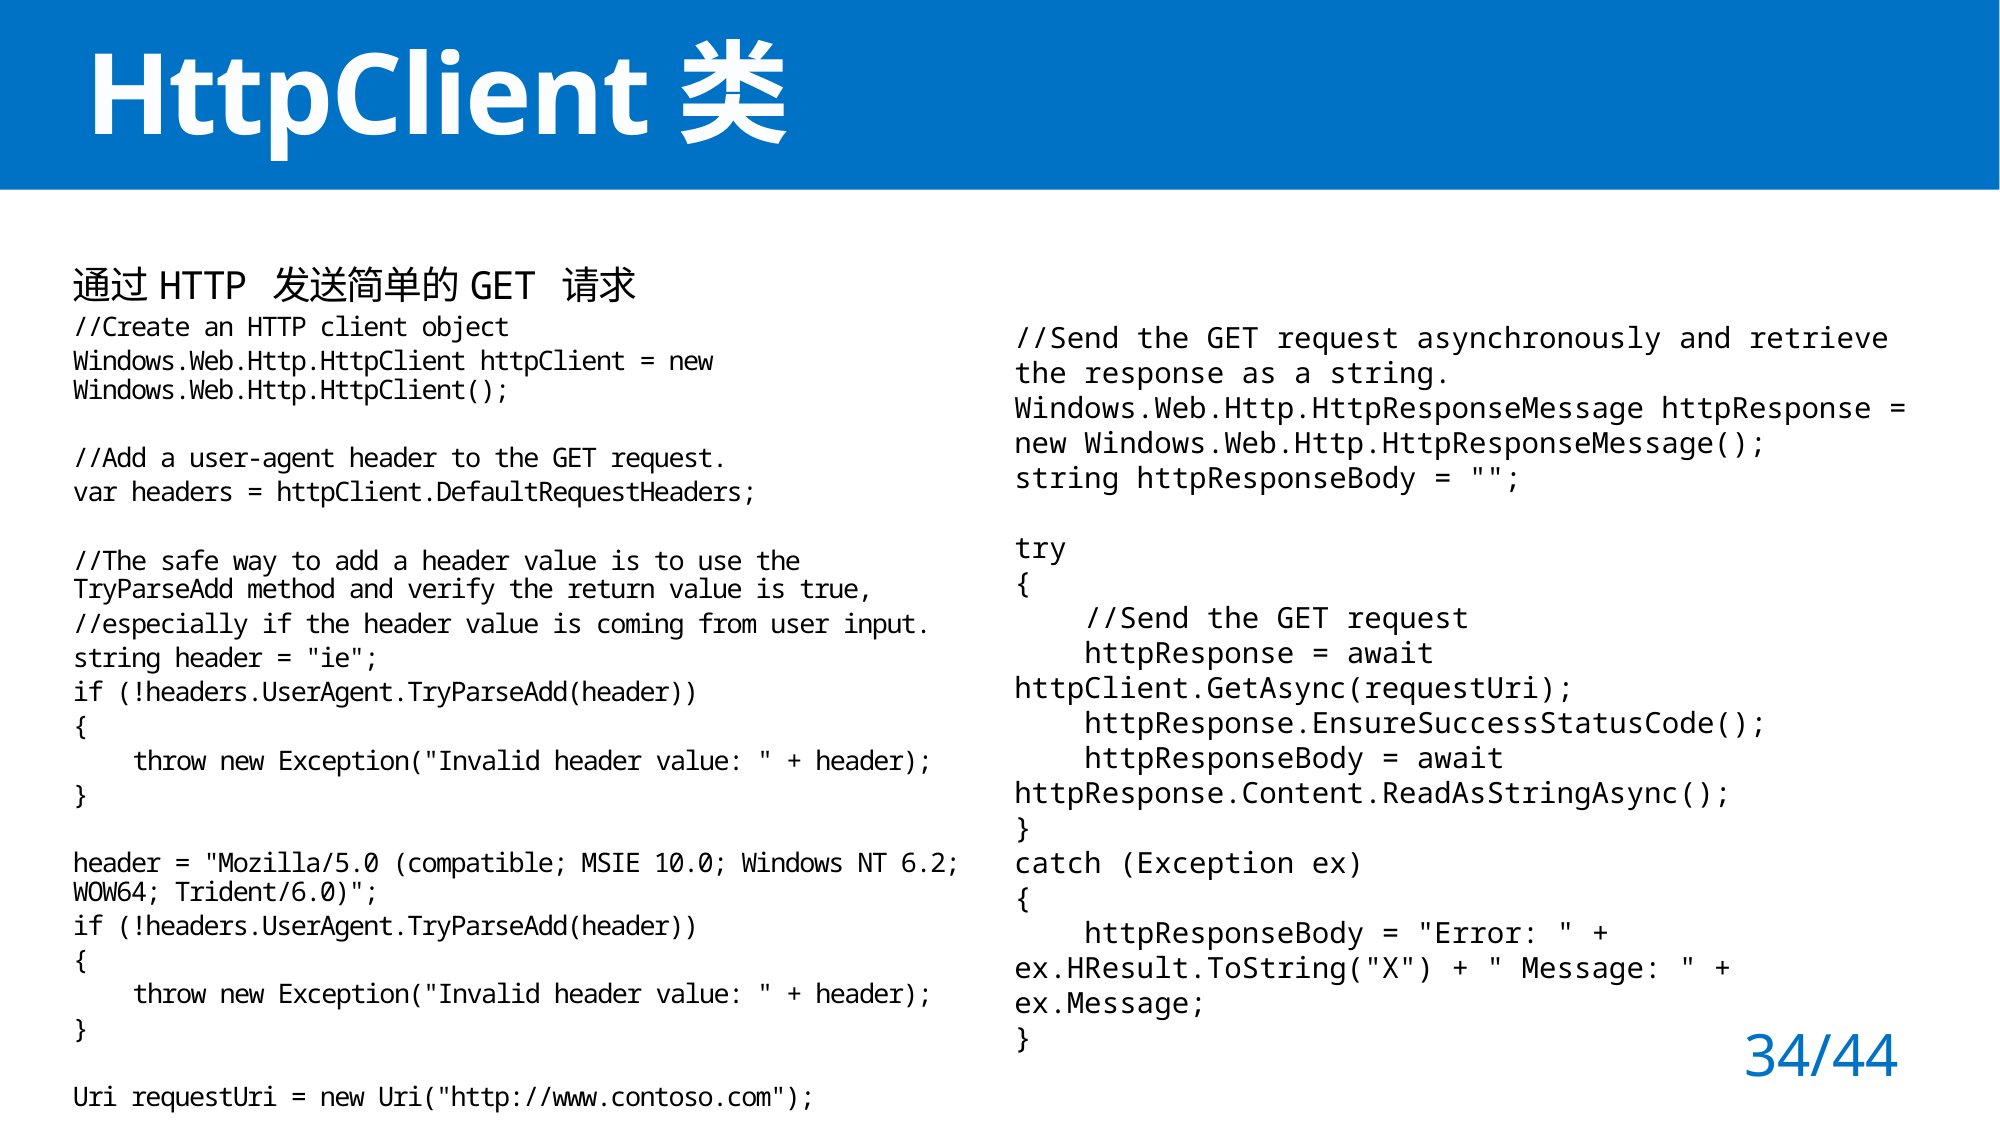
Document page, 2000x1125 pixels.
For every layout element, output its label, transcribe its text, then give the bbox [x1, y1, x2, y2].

list 通过 HTTP 发送简单的 GET 请求 //Create an HTTP client object Windows.Web.Http.HttpClient httpClient = new Windows.Web.Http.HttpClient(); //Add a user-agent header to the GET request. var headers = httpClient.DefaultRequestHeaders; //The safe way to add a header value is to use the TryParseAdd method and verify the return value is true, //especially if the header value is coming from user input. string header = "ie"; if (!headers.UserAgent.TryParseAdd(header)) { throw new Exception("Invalid header value: " + header); } header = "Mozilla/5.0 (compatible; MSIE 10.0; Windows NT 6.2; WOW64; Trident/6.0)"; if (!headers.UserAgent.TryParseAdd(header)) { throw new Exception("Invalid header value: " + header); } Uri requestUri = new Uri("http://www.contoso.com"); [72, 228, 966, 1125]
title HttpClient类 [85, 37, 1914, 161]
slide_number 34 [1464, 1027, 1915, 1088]
text_box //Send the GET request asynchronously and retrieve the response as a string. Windows.Web.Http.HttpResponseMessage httpResponse = new Windows.Web.Http.HttpResponseMessage(); string httpResponseBody = ""; try { //Send the GET request httpResponse = await httpClient.GetAsync(requestUri); httpResponse.EnsureSuccessStatusCode(); httpResponseBody = await httpResponse.Content.ReadAsStringAsync(); } catch (Exception ex) { httpResponseBody = "Error: " + ex.HResult.ToString("X") + " Message: " + ex.Message; } [999, 312, 1954, 1062]
